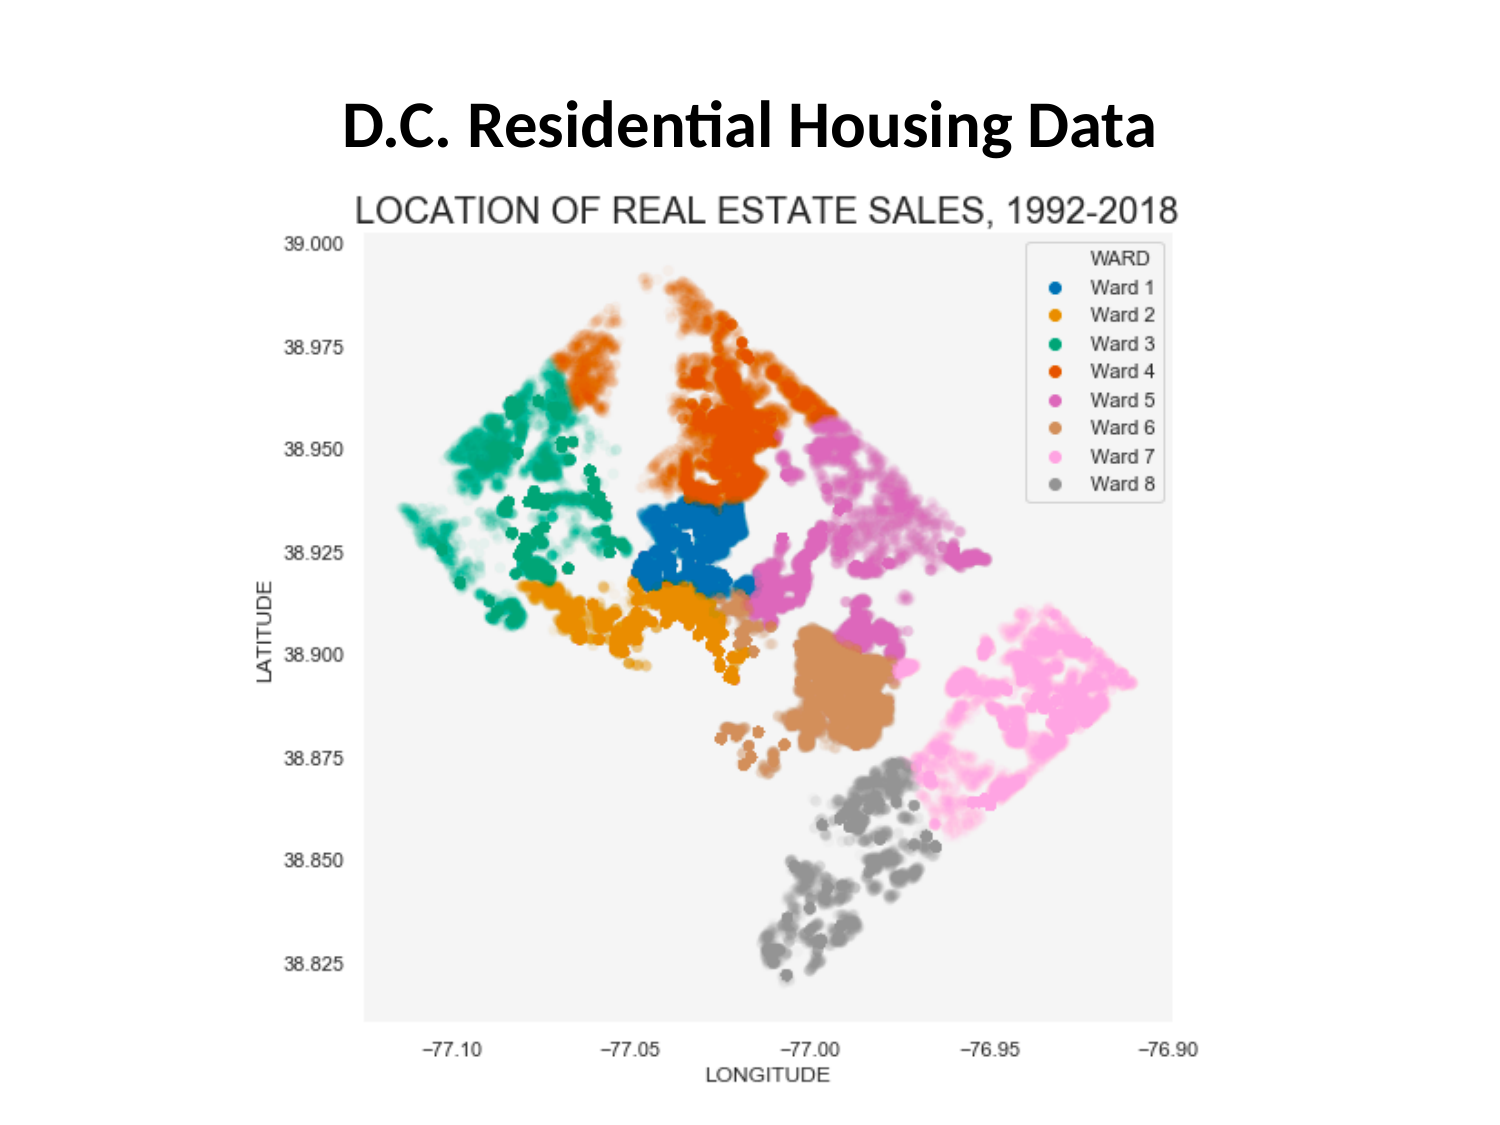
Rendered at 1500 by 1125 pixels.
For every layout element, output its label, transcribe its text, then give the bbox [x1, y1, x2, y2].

picture [237, 173, 1223, 1095]
title D.C. Residential Housing Data [44, 0, 1456, 243]
